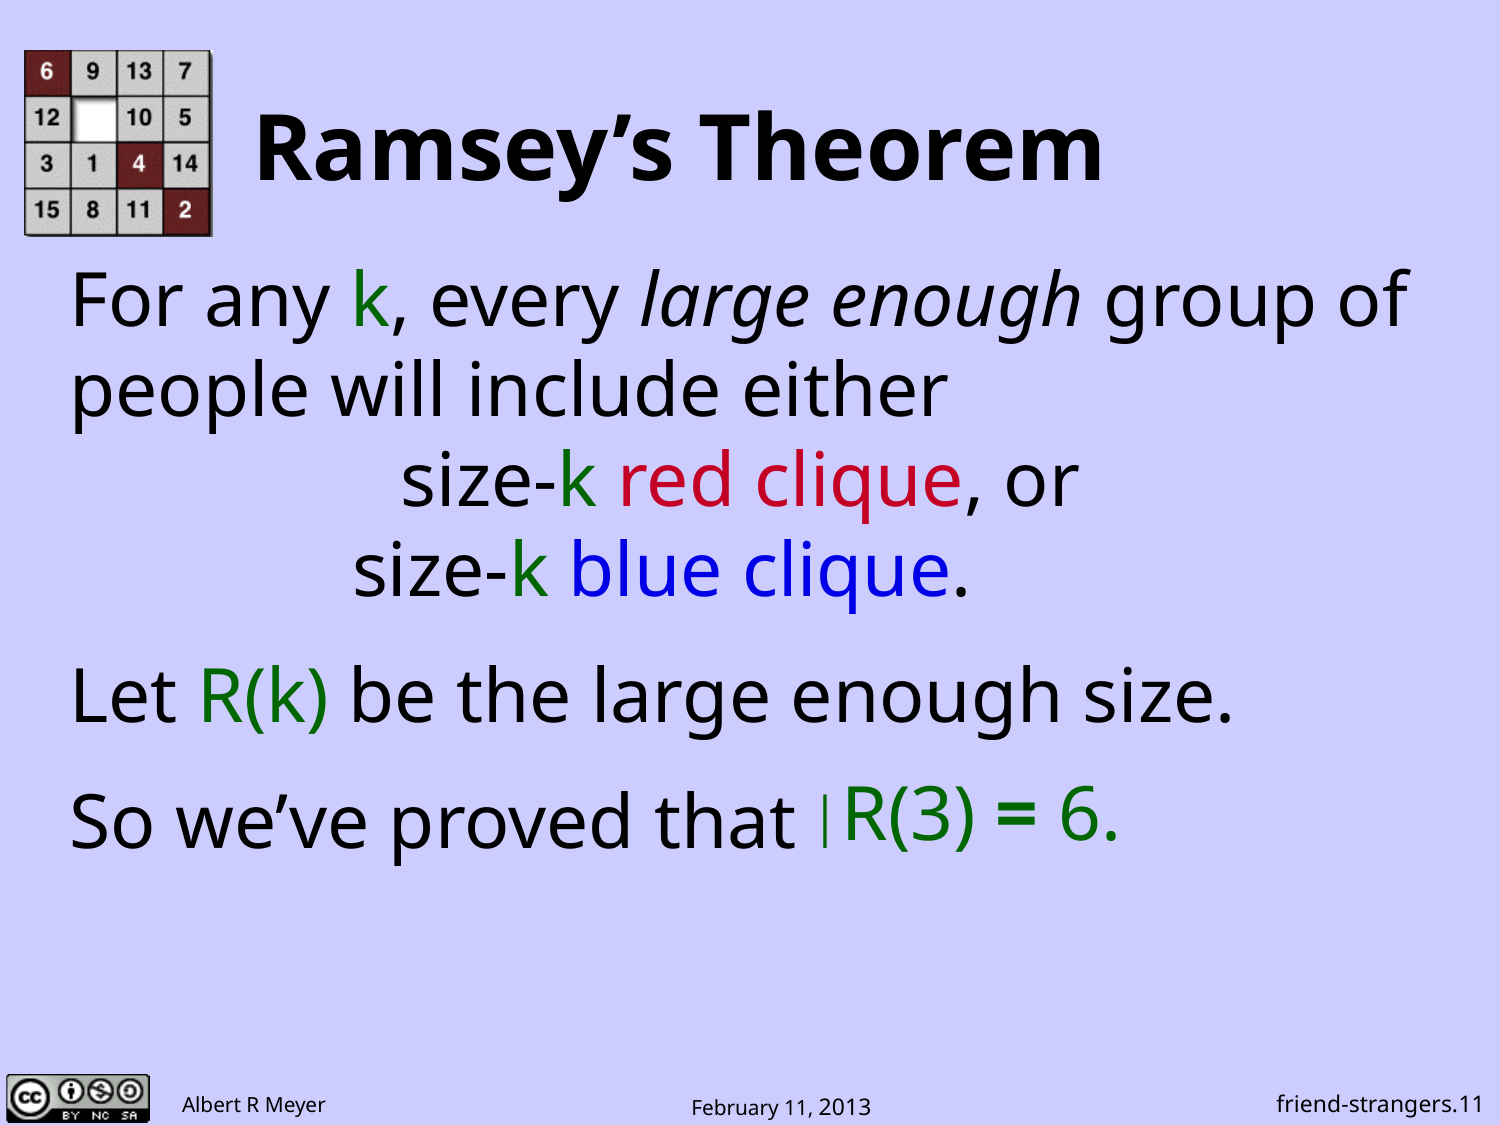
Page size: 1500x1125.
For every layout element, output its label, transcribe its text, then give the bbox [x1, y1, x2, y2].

picture [24, 50, 213, 237]
text_box R(3) = 6. [826, 757, 1137, 863]
picture [6, 1074, 150, 1123]
title Ramsey’s Theorem [237, 49, 1476, 238]
slide_number friend-strangers.11 [1260, 1081, 1500, 1125]
text_box For any k, every large enough group of people will include either size-k red clique, or size-k blue clique. Let R(k) be the large enough size. So we’ve proved that R(3) ≤ 6. [54, 243, 1427, 871]
